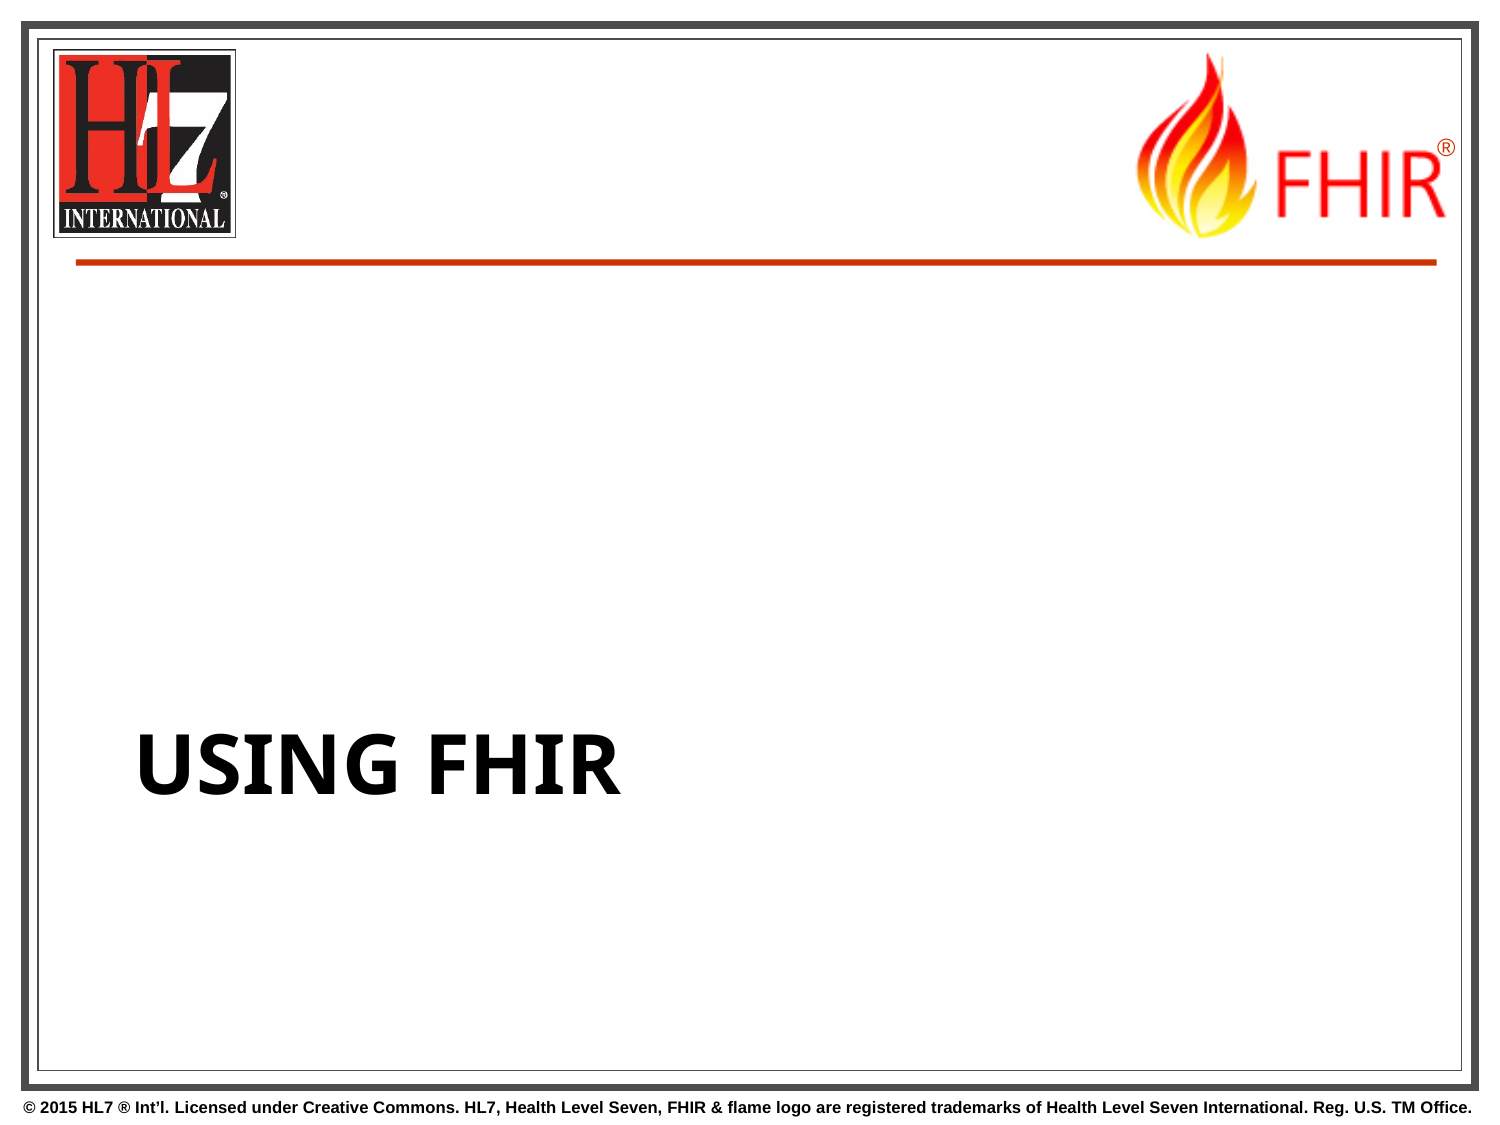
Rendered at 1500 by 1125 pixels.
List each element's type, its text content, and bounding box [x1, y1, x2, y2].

picture [53, 49, 236, 238]
title Using FHIR [118, 722, 1394, 947]
picture [1124, 42, 1458, 249]
